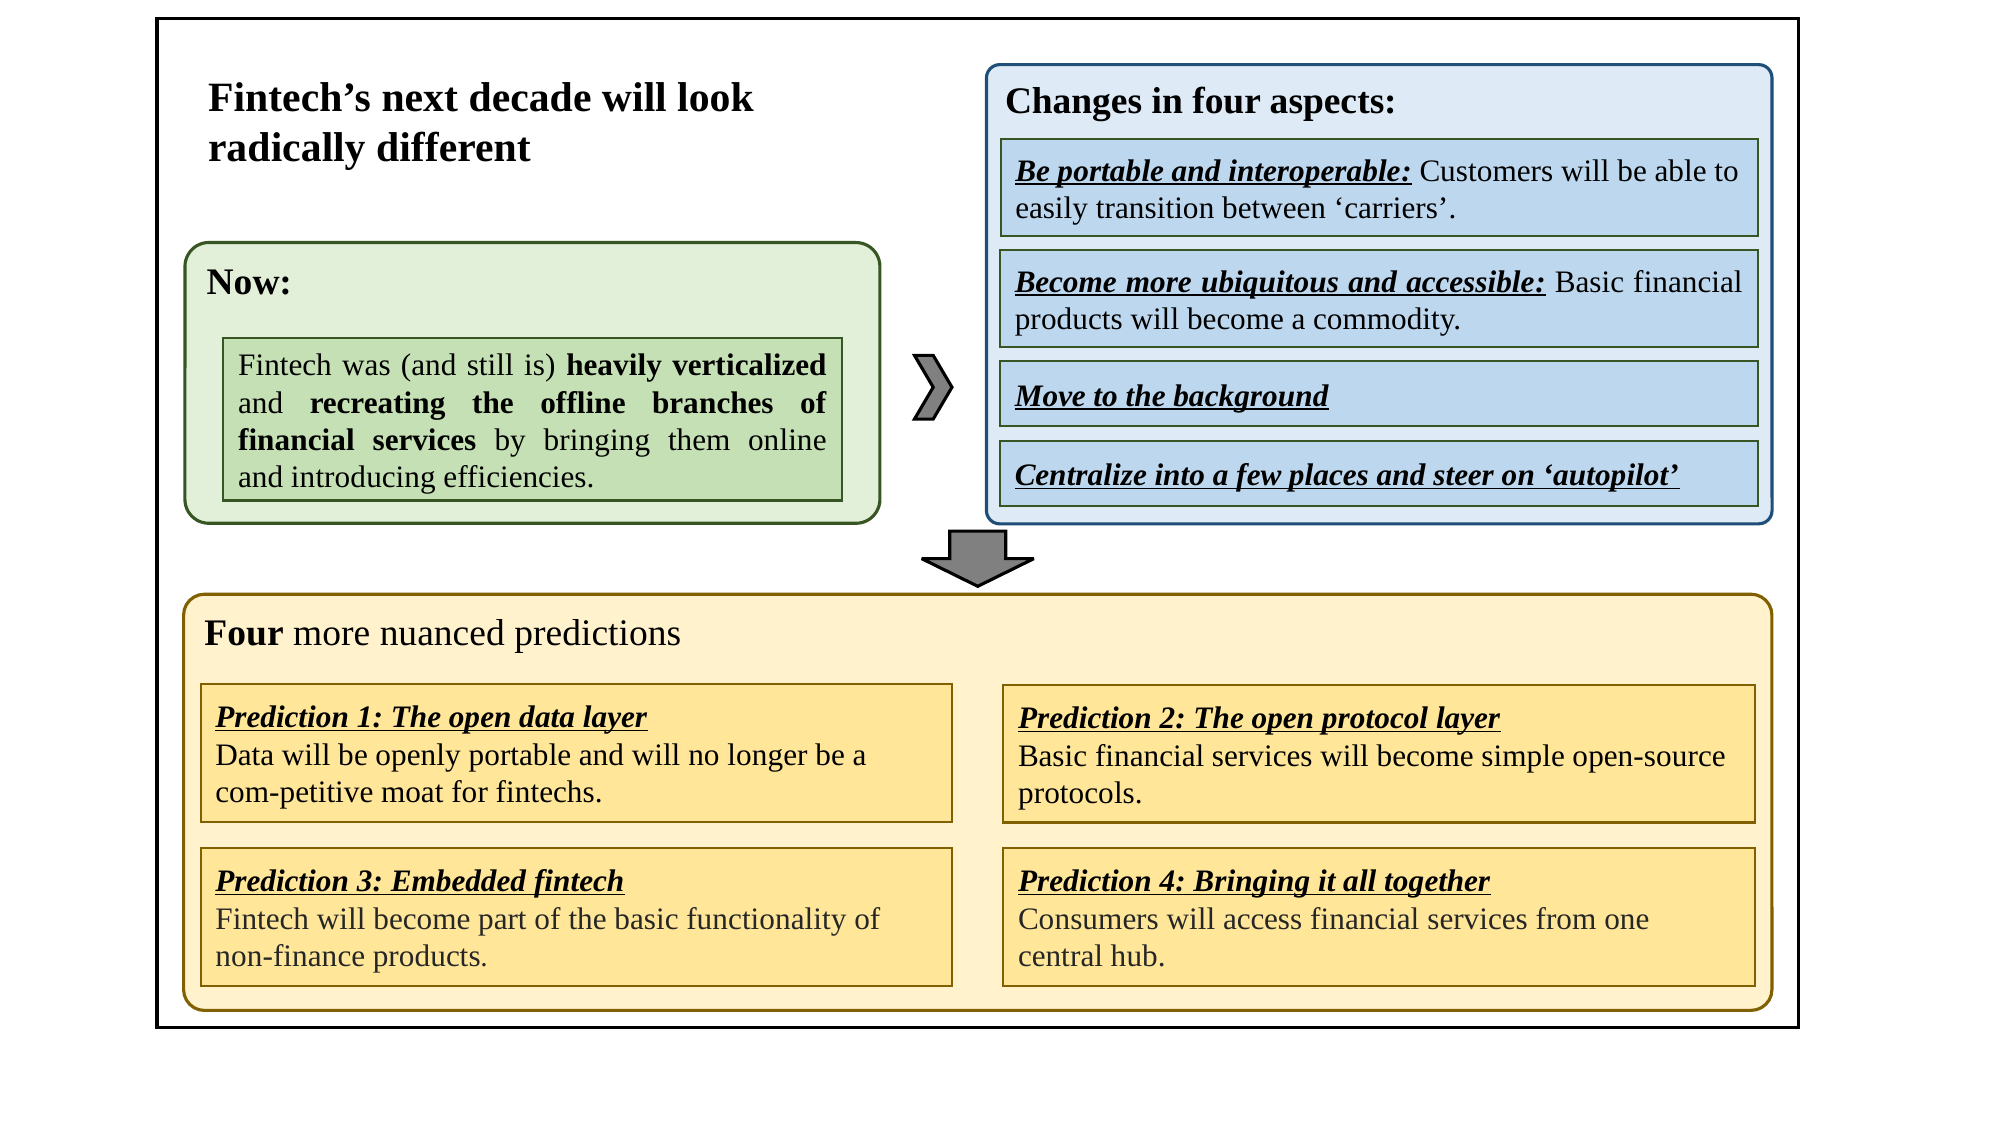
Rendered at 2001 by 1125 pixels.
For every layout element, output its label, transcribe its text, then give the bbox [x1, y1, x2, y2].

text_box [1000, 138, 1759, 506]
text_box Fintech’s next decade will look radically different [182, 17, 829, 223]
text_box Changes in four aspects: [985, 63, 1774, 525]
text_box [156, 18, 1799, 1028]
text_box Now: [183, 241, 881, 525]
text_box Fintech was (and still is) heavily verticalized and recreating the offline branches of financial services by bringing them online and introducing efficiencies. [222, 337, 843, 502]
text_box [183, 594, 1772, 1011]
text_box [912, 354, 954, 421]
text_box [921, 530, 1035, 588]
